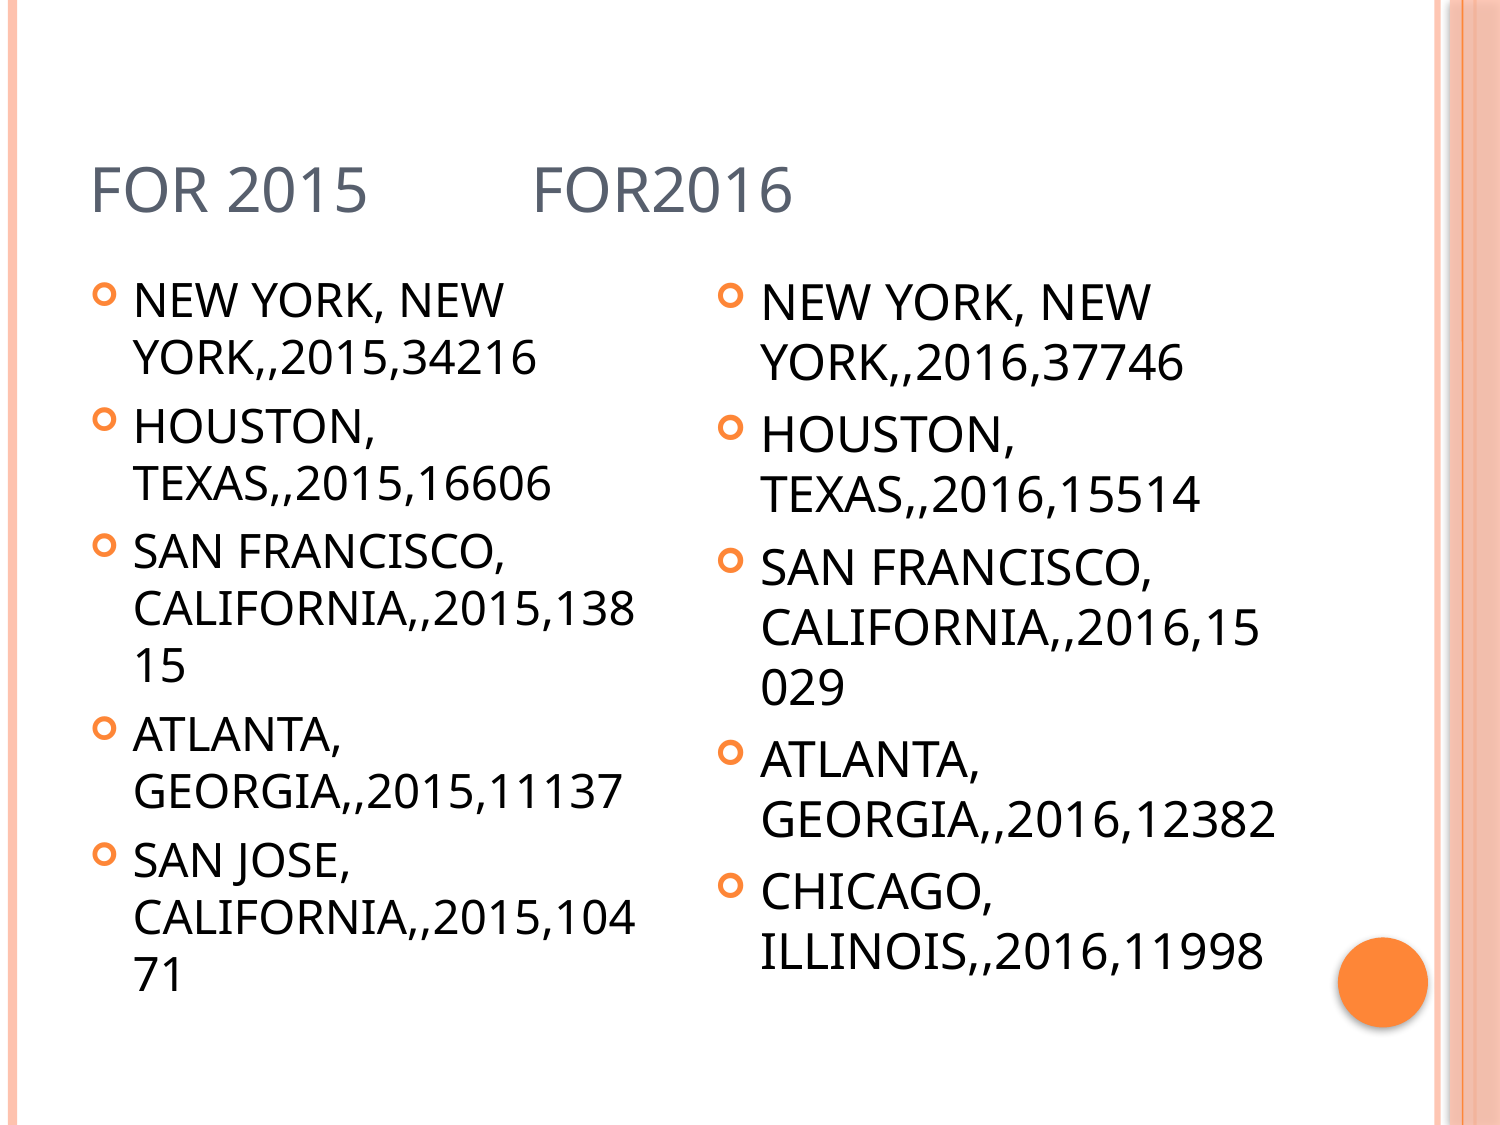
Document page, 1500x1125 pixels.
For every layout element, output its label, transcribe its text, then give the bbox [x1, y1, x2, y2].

title For 2015 for2016 [75, 45, 1300, 233]
list NEW YORK, NEW YORK,,2015,34216 HOUSTON, TEXAS,,2015,16606 SAN FRANCISCO, CALIFORNIA,,2015,13815 ATLANTA, GEORGIA,,2015,11137 SAN JOSE, CALIFORNIA,,2015,10471 [75, 262, 675, 1013]
list NEW YORK, NEW YORK,,2016,37746 HOUSTON, TEXAS,,2016,15514 SAN FRANCISCO, CALIFORNIA,,2016,15029 ATLANTA, GEORGIA,,2016,12382 CHICAGO, ILLINOIS,,2016,11998 [700, 262, 1301, 1013]
